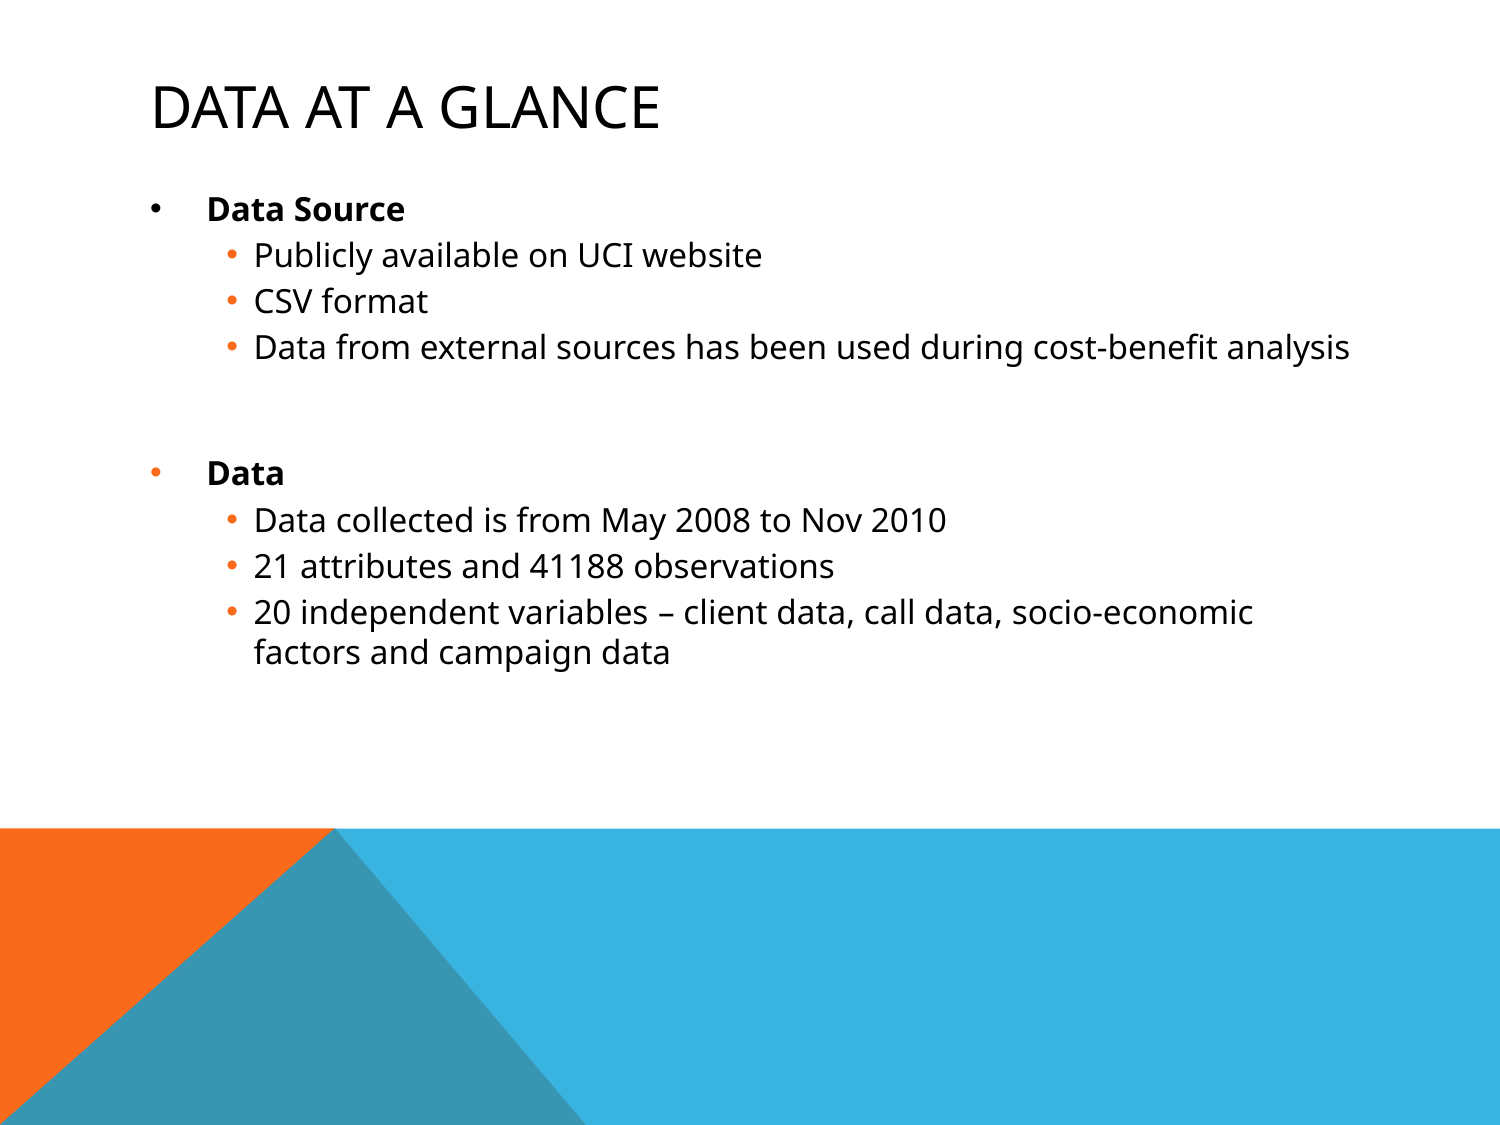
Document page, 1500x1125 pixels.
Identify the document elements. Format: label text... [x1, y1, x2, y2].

title DATA at a gLance [135, 60, 1369, 150]
list Data Source Publicly available on UCI website CSV format Data from external sources has been used during cost-benefit analysis Data Data collected is from May 2008 to Nov 2010 21 attributes and 41188 observations 20 independent variables – client data, call data, socio-economic factors and campaign data [135, 180, 1369, 768]
